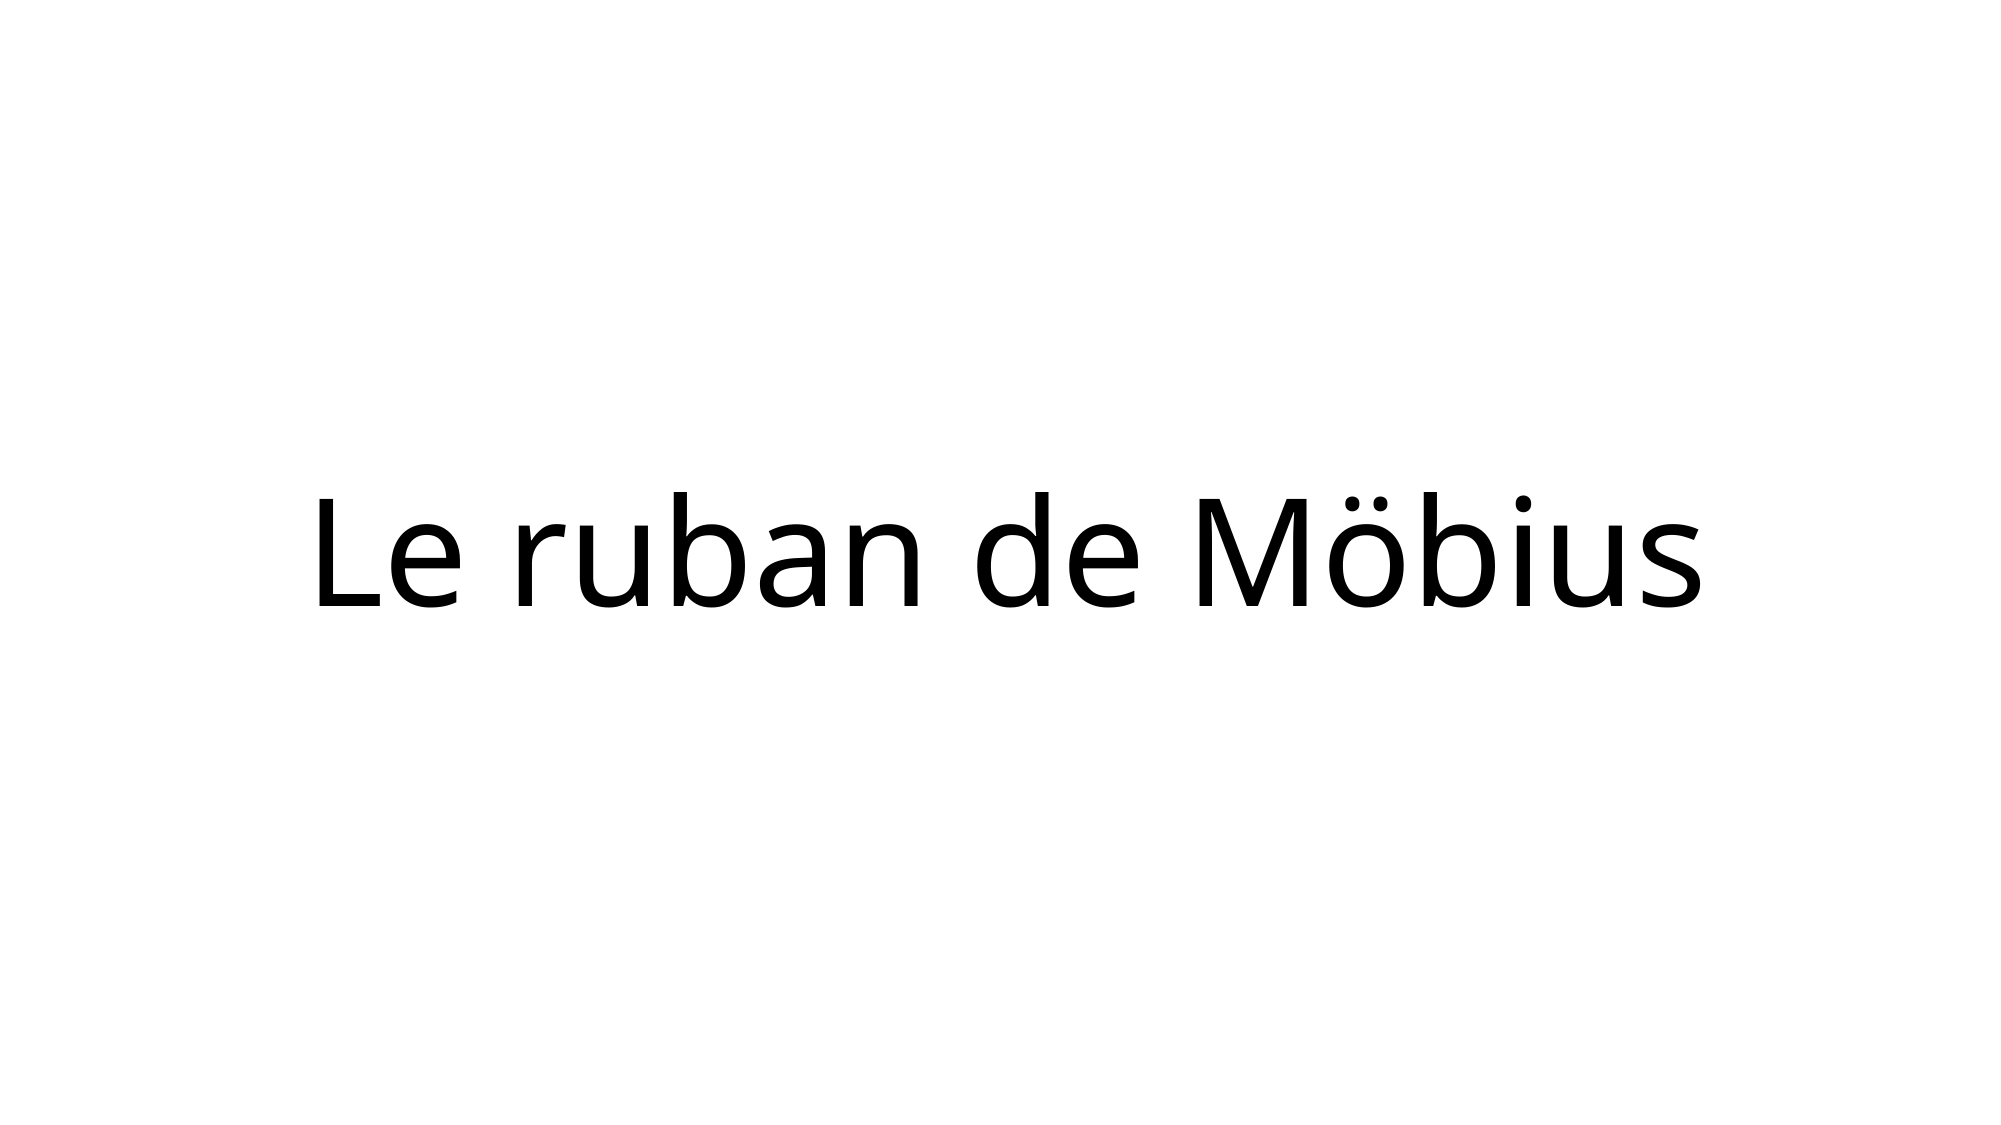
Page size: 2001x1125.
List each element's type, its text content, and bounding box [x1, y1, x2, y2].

title Le ruban de Möbius [256, 456, 1757, 647]
